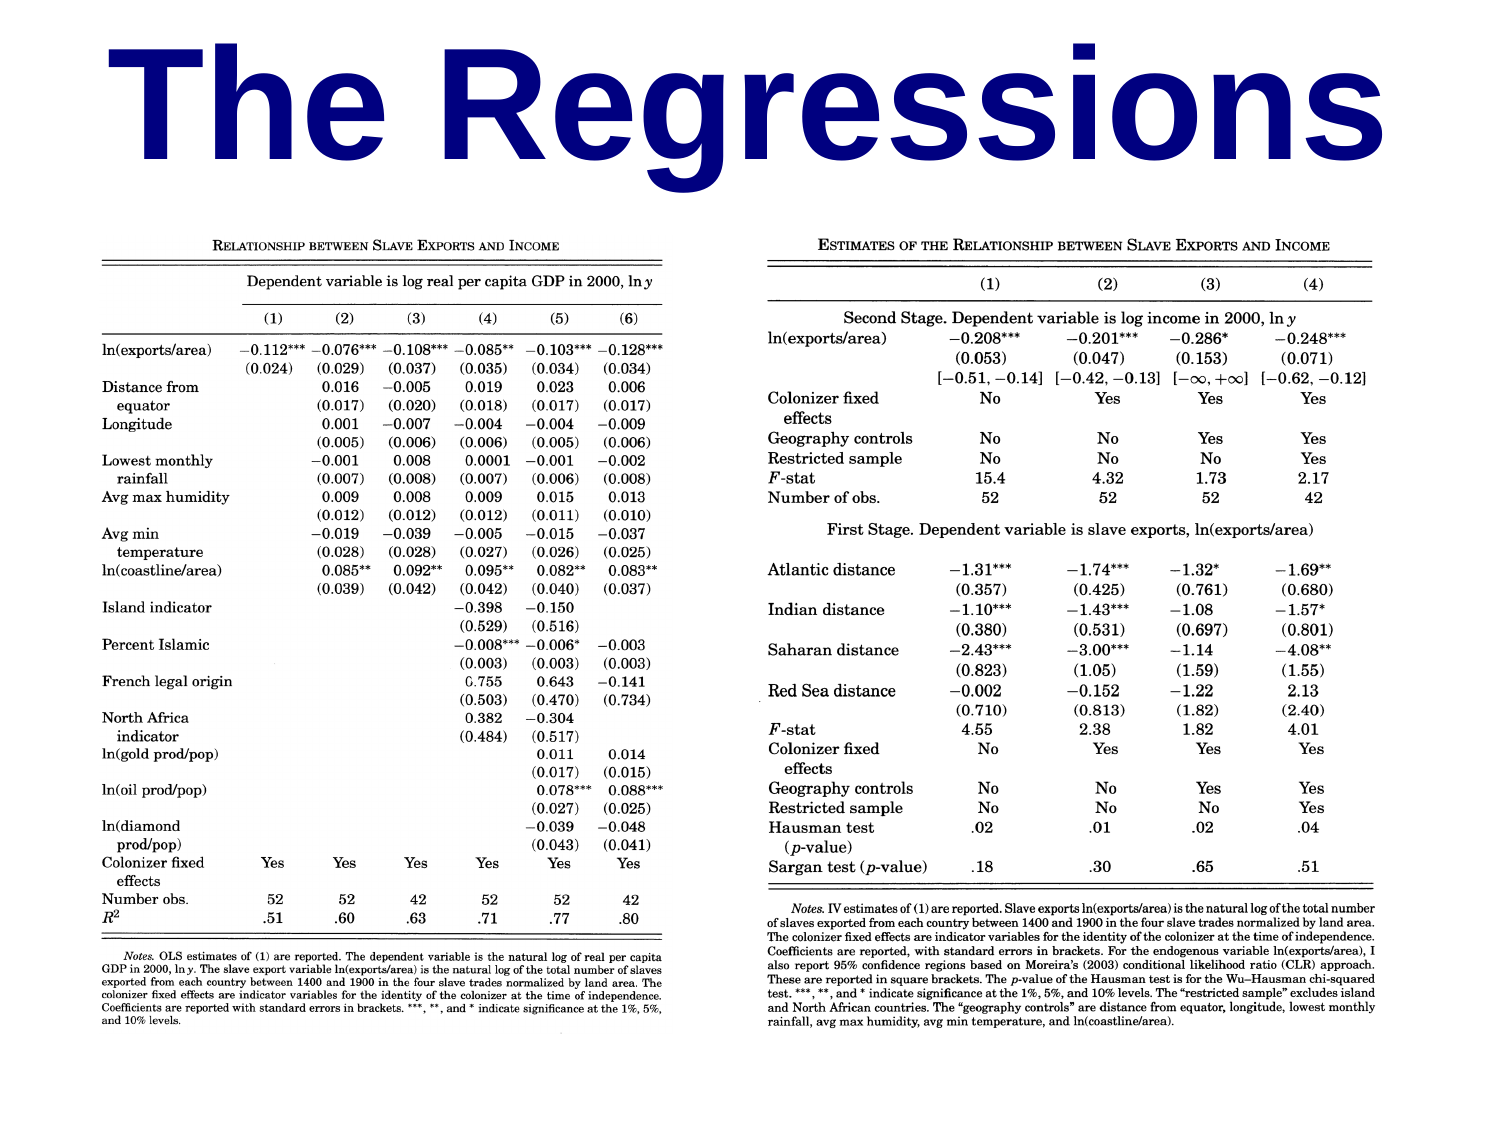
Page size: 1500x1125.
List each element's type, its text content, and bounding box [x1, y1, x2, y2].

picture [99, 235, 674, 1035]
picture [758, 235, 1381, 1035]
title The Regressions [44, 0, 1453, 209]
